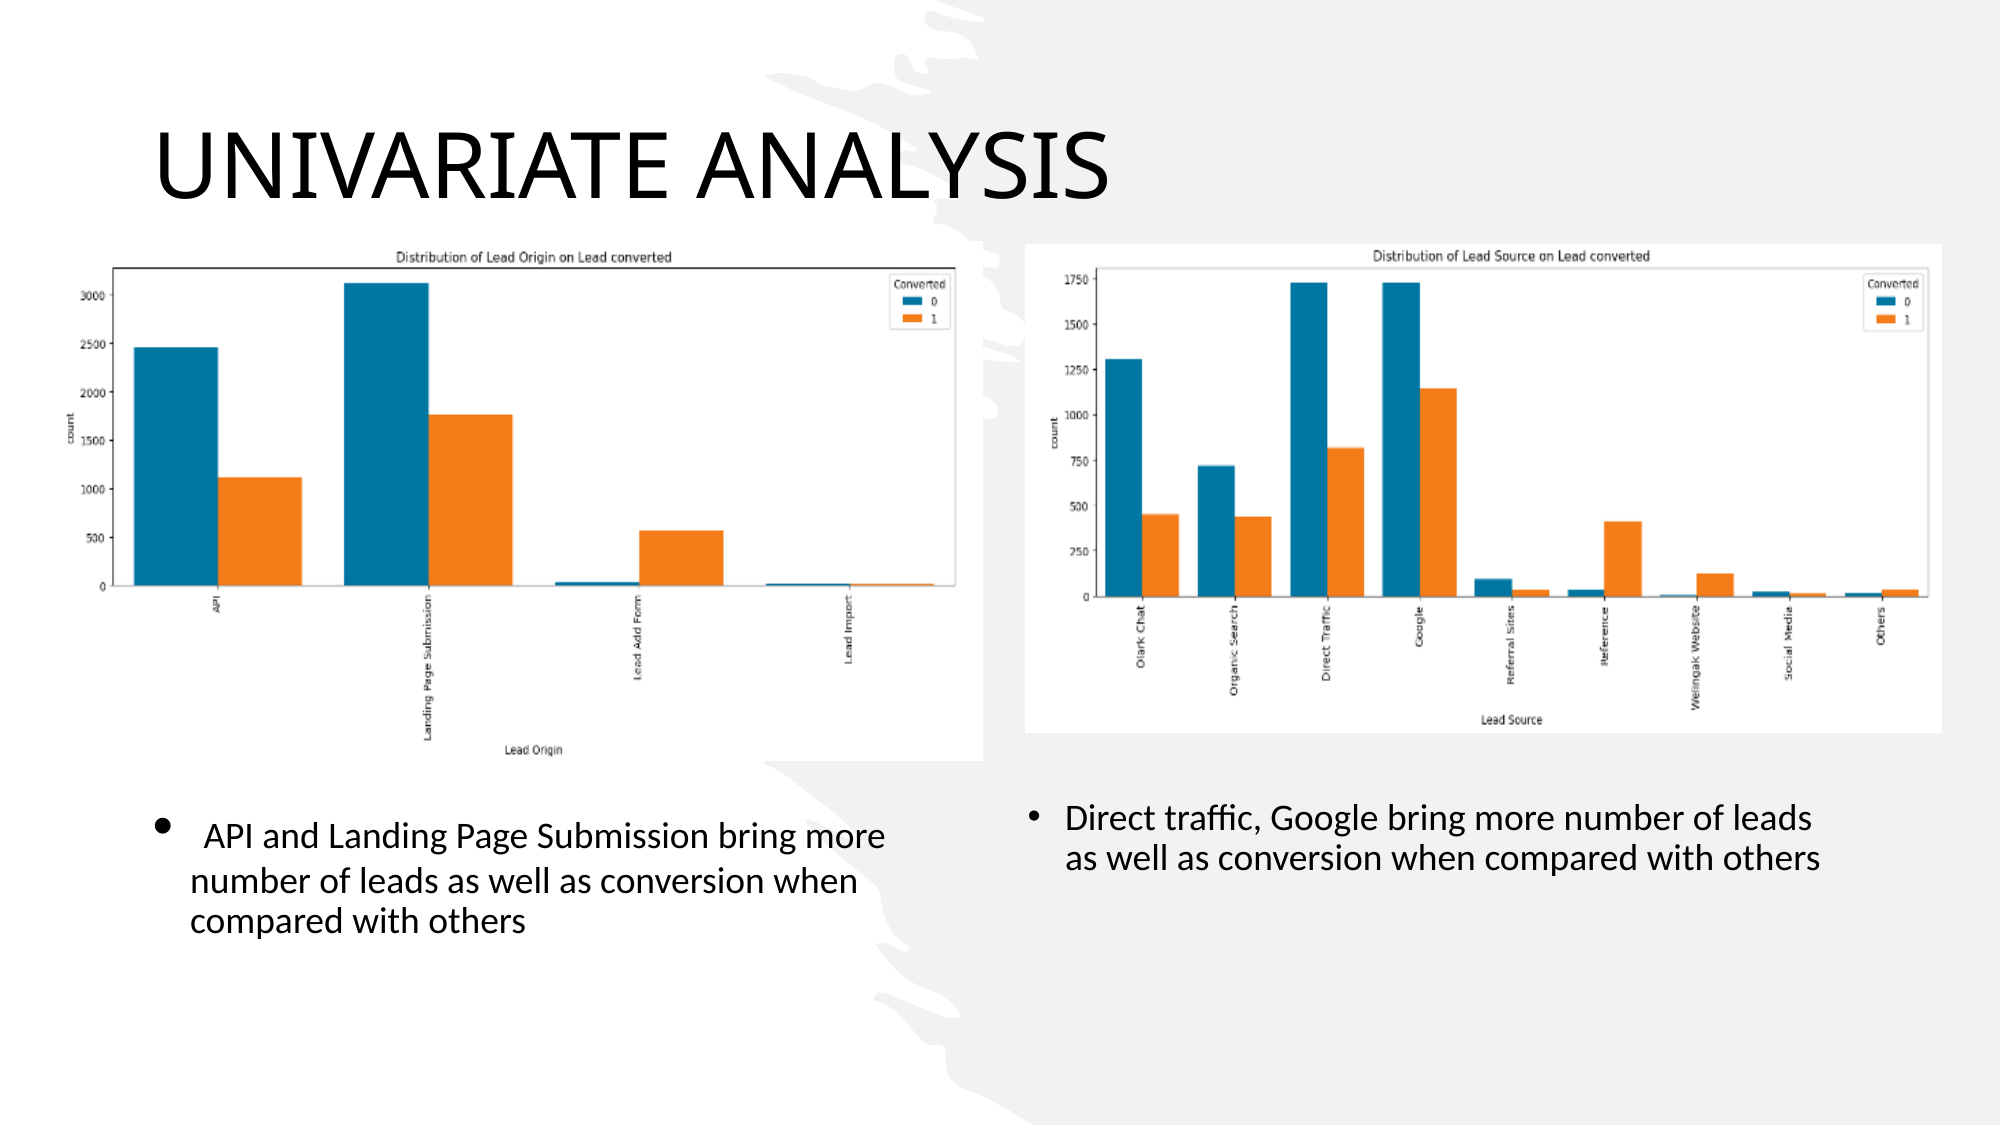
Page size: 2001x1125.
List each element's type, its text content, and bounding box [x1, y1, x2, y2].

list Direct traffic, Google bring more number of leads as well as conversion when compared with others [1012, 790, 1863, 1016]
title UNIVARIATE ANALYSIS [137, 59, 1863, 278]
text_box [0, 0, 1031, 1125]
list API and Landing Page Submission bring more number of leads as well as conversion when compared with others [137, 790, 984, 1016]
picture [1024, 244, 1942, 733]
picture [49, 241, 983, 761]
text_box [763, 0, 2000, 1125]
